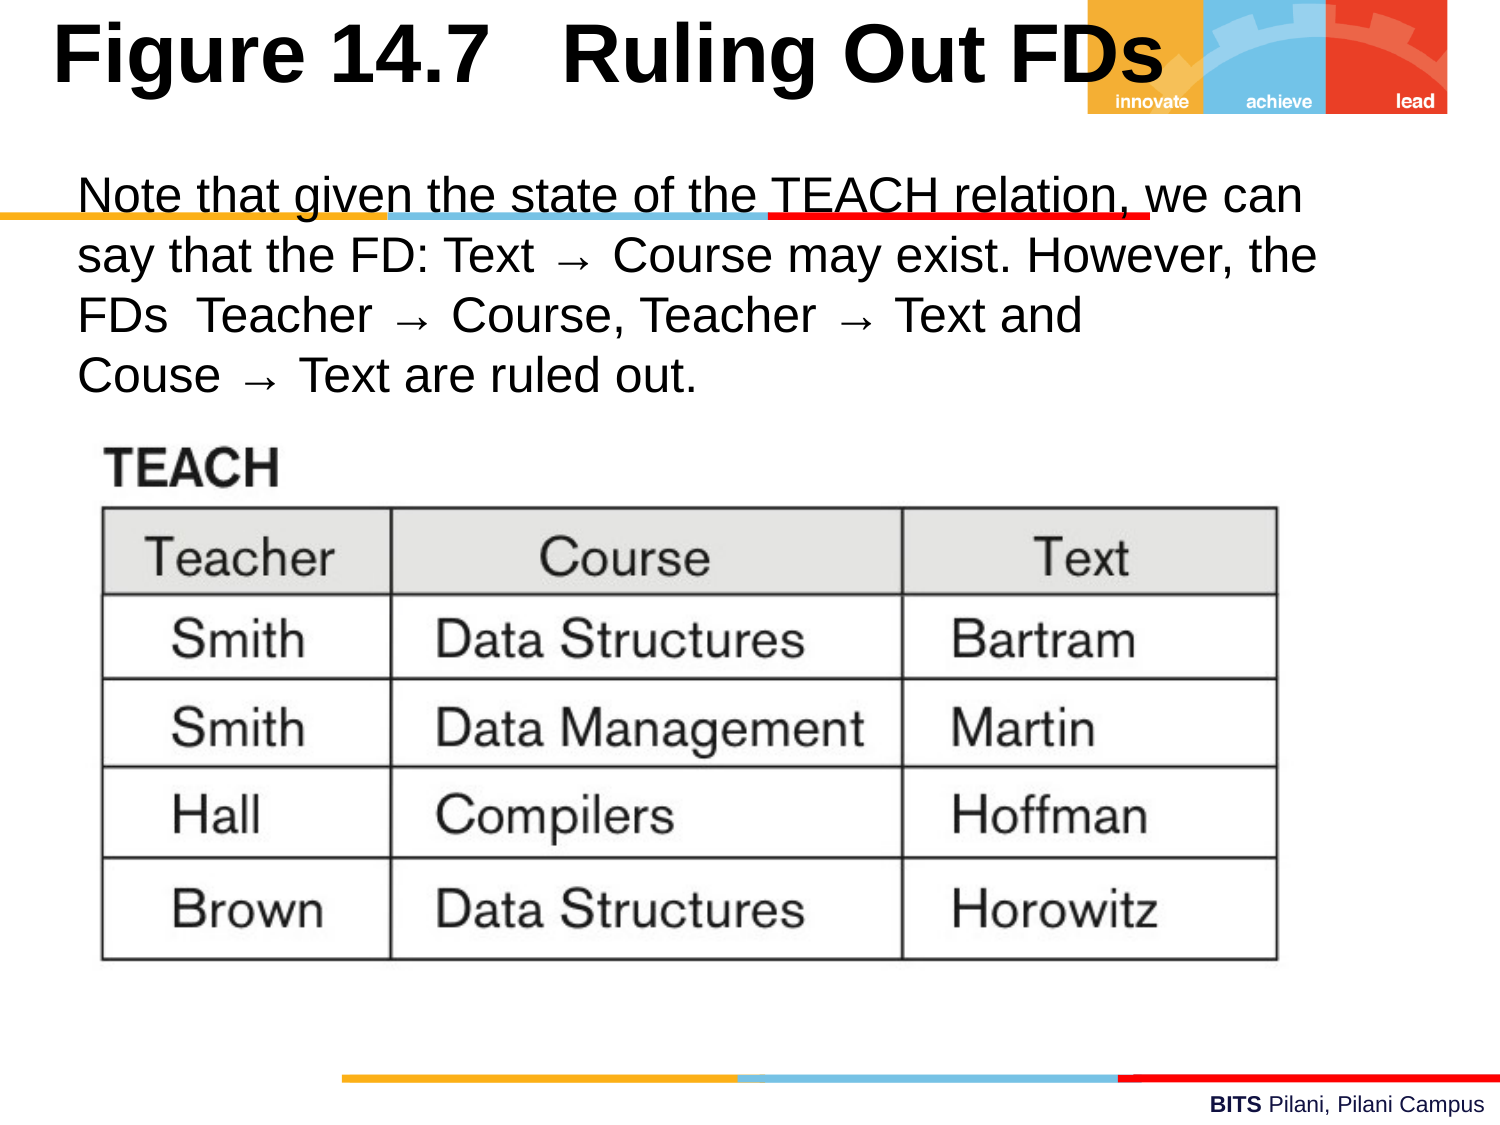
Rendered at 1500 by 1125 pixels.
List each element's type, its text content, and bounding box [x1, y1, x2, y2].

title Figure 14.7 Ruling Out FDs [37, 0, 1317, 131]
text_box Note that given the state of the TEACH relation, we can say that the FD: Text → Course may exist. However, the FDs Teacher → Course, Teacher → Text and Couse → Text are ruled out. [62, 155, 1382, 410]
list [71, 415, 1317, 1004]
picture [1317, 0, 1448, 114]
